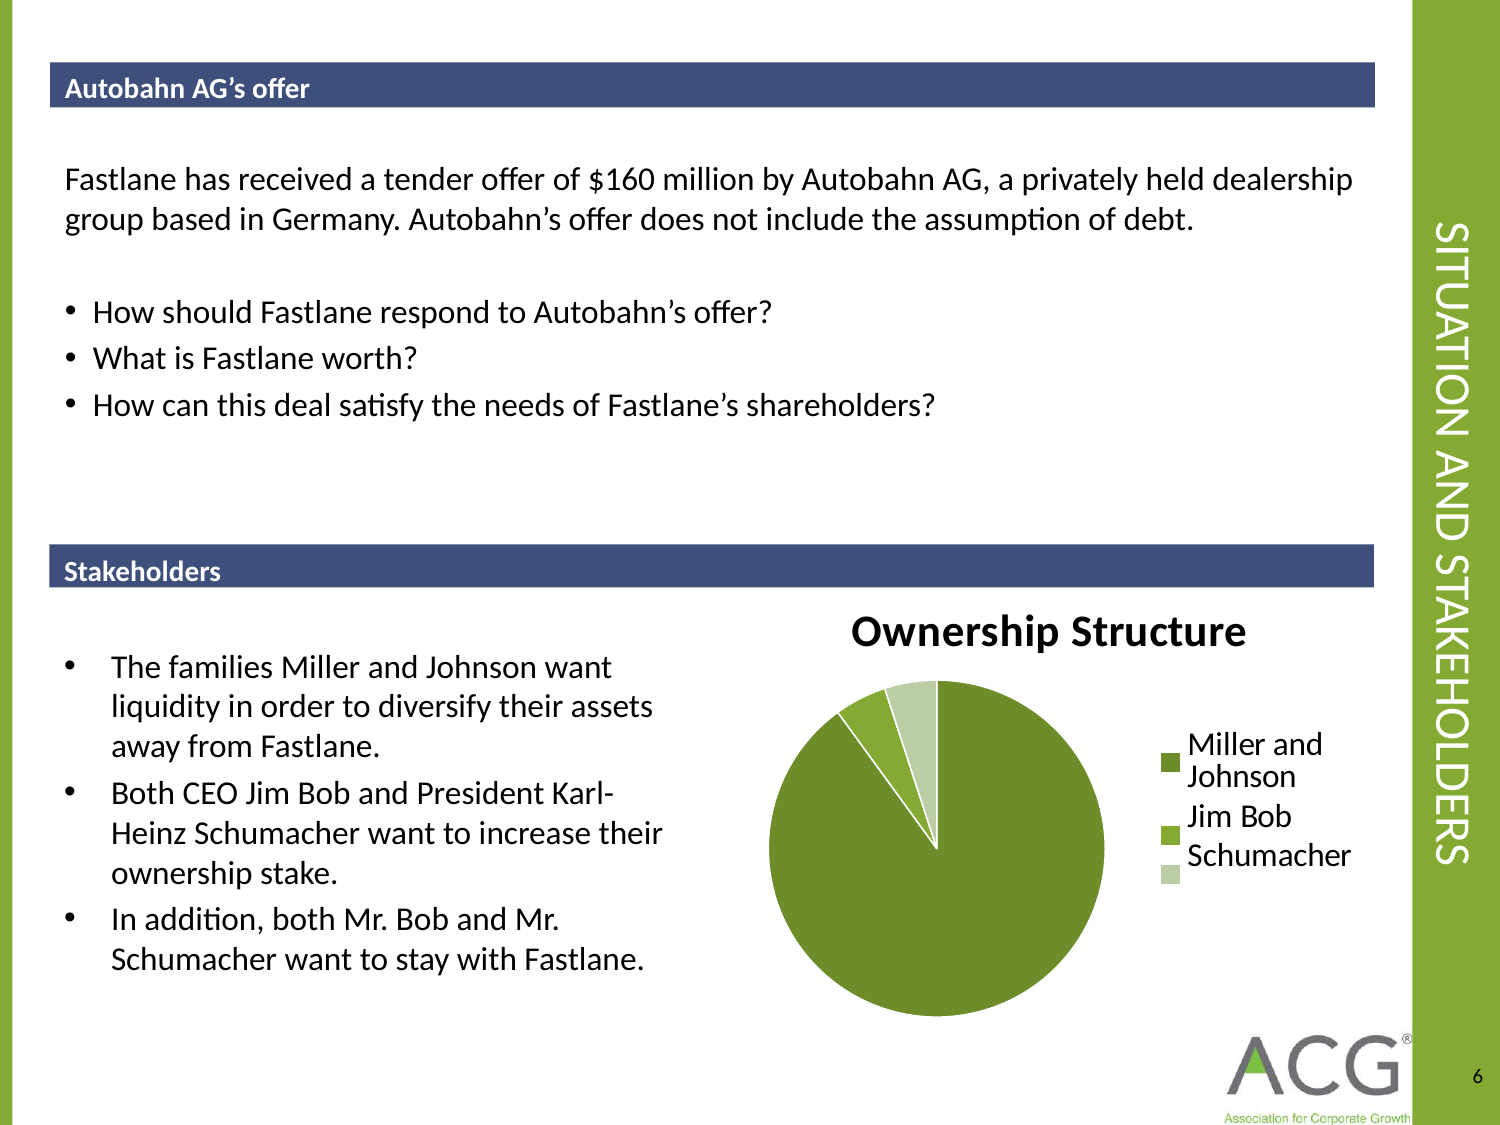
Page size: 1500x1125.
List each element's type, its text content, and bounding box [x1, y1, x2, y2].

slide_number 6 [1430, 1050, 1498, 1101]
list The families Miller and Johnson want liquidity in order to diversify their assets away from Fastlane. Both CEO Jim Bob and President Karl-Heinz Schumacher want to increase their ownership stake. In addition, both Mr. Bob and Mr. Schumacher want to stay with Fastlane. [49, 637, 700, 1026]
list Autobahn AG’s offer [50, 62, 1375, 108]
picture [1224, 1031, 1412, 1125]
list Fastlane has received a tender offer of $160 million by Autobahn AG, a privately held dealership group based in Germany. Autobahn’s offer does not include the assumption of debt. How should Fastlane respond to Autobahn’s offer? What is Fastlane worth? How can this deal satisfy the needs of Fastlane’s shareholders? [50, 149, 1374, 544]
title Situation and Stakeholders [1412, 62, 1500, 1025]
chart [724, 581, 1376, 1027]
list Stakeholders [49, 544, 1374, 588]
